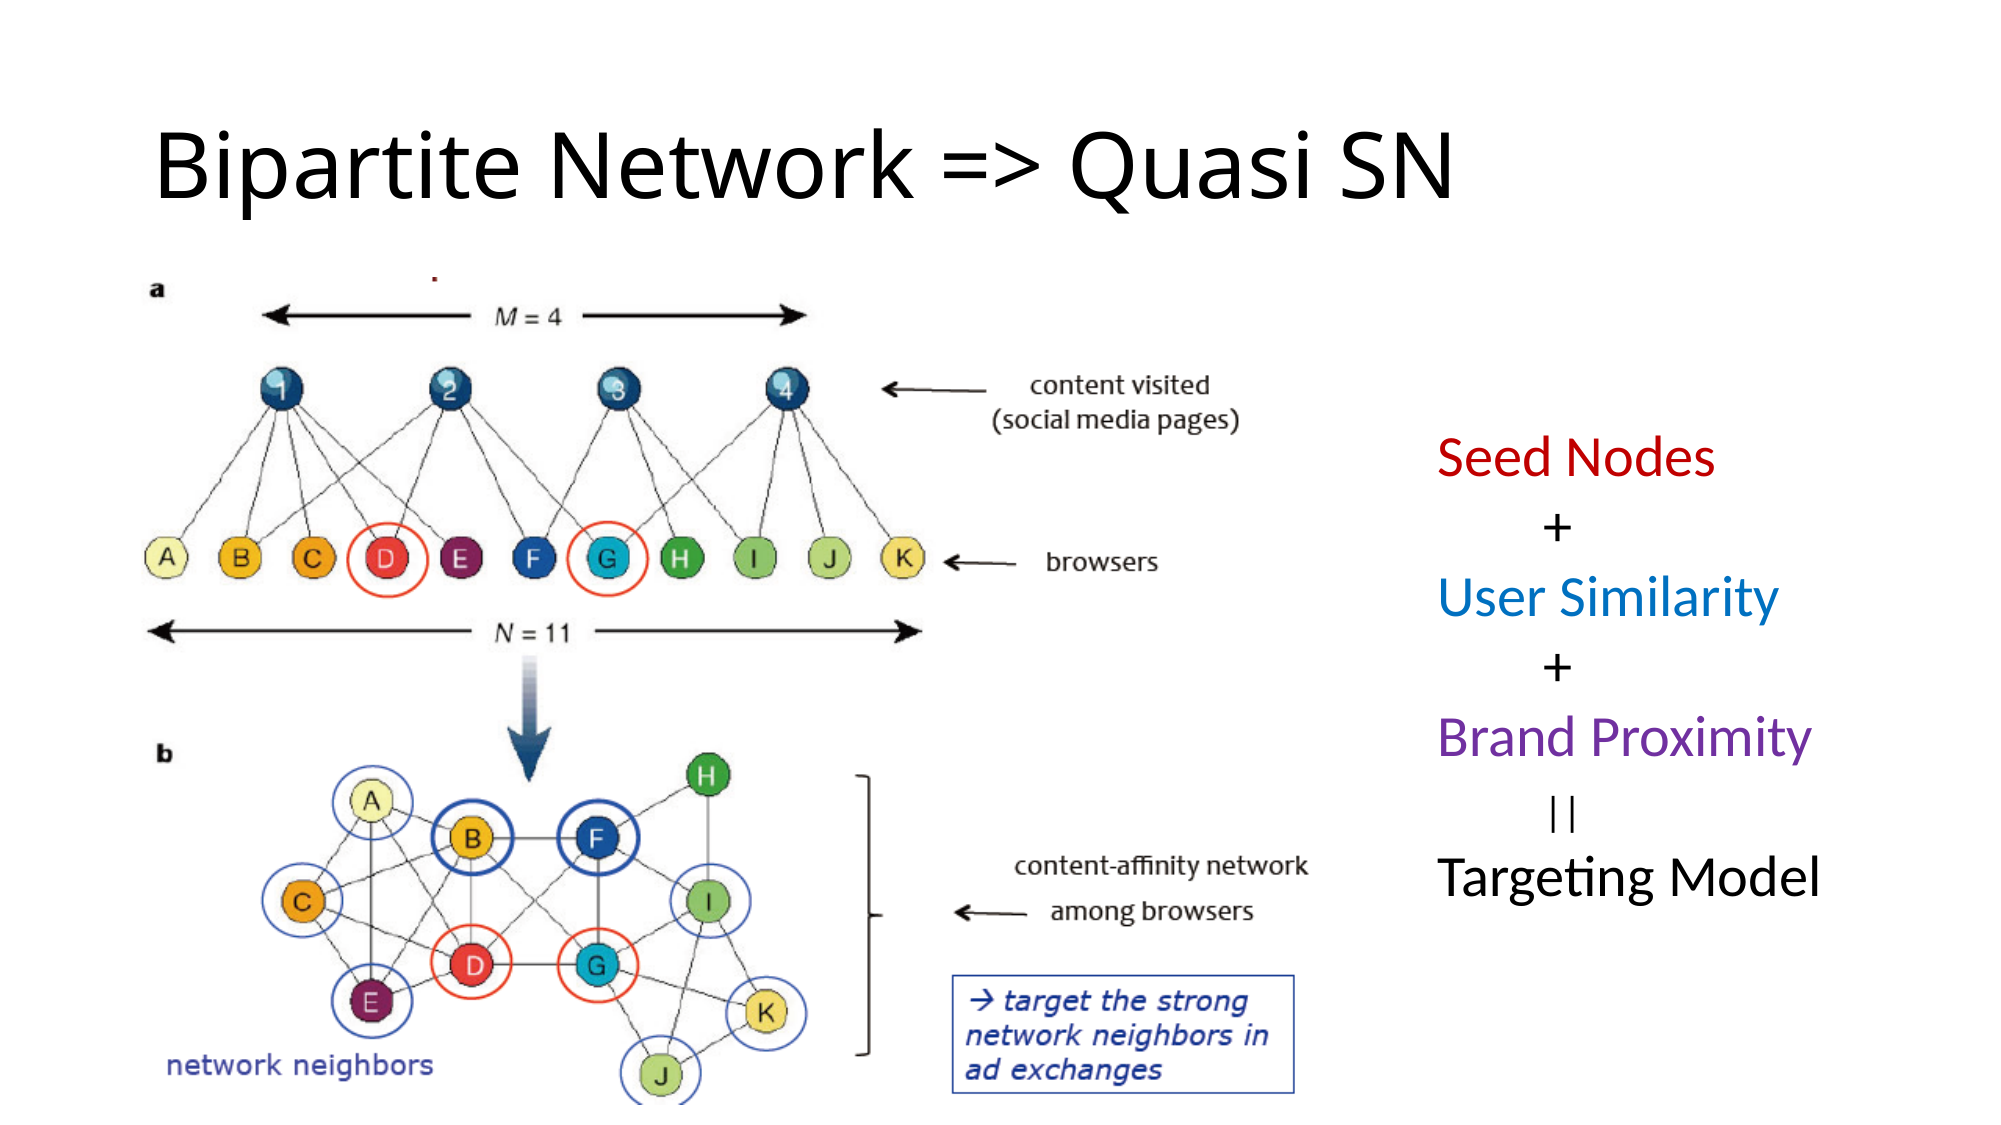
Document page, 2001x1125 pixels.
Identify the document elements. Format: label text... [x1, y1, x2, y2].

text_box Seed Nodes + User Similarity + Brand Proximity || Targeting Model [1422, 410, 1837, 916]
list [137, 277, 1320, 1105]
title Bipartite Network => Quasi SN [137, 59, 1863, 278]
